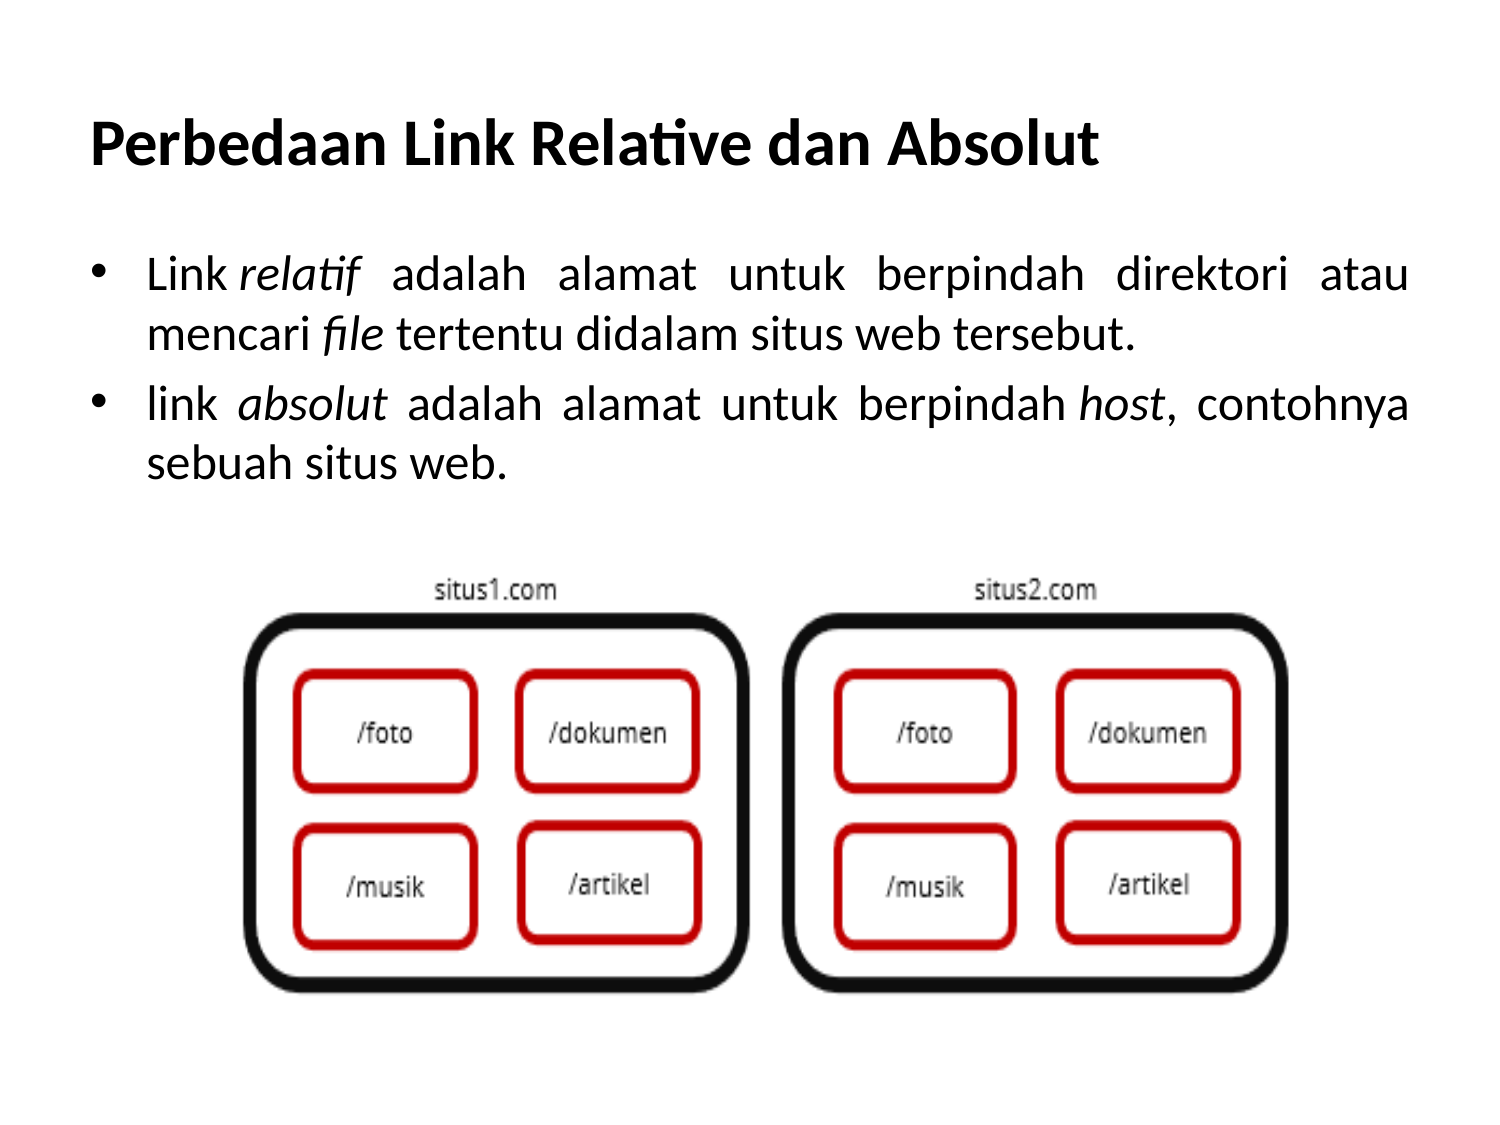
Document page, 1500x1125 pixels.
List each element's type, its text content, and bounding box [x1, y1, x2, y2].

picture [218, 561, 1318, 1002]
title Perbedaan Link Relative dan Absolut [75, 45, 1425, 232]
list Link relatif adalah alamat untuk berpindah direktori atau mencari file tertentu didalam situs web tersebut. link absolut adalah alamat untuk berpindah host, contohnya sebuah situs web. [75, 232, 1425, 1005]
